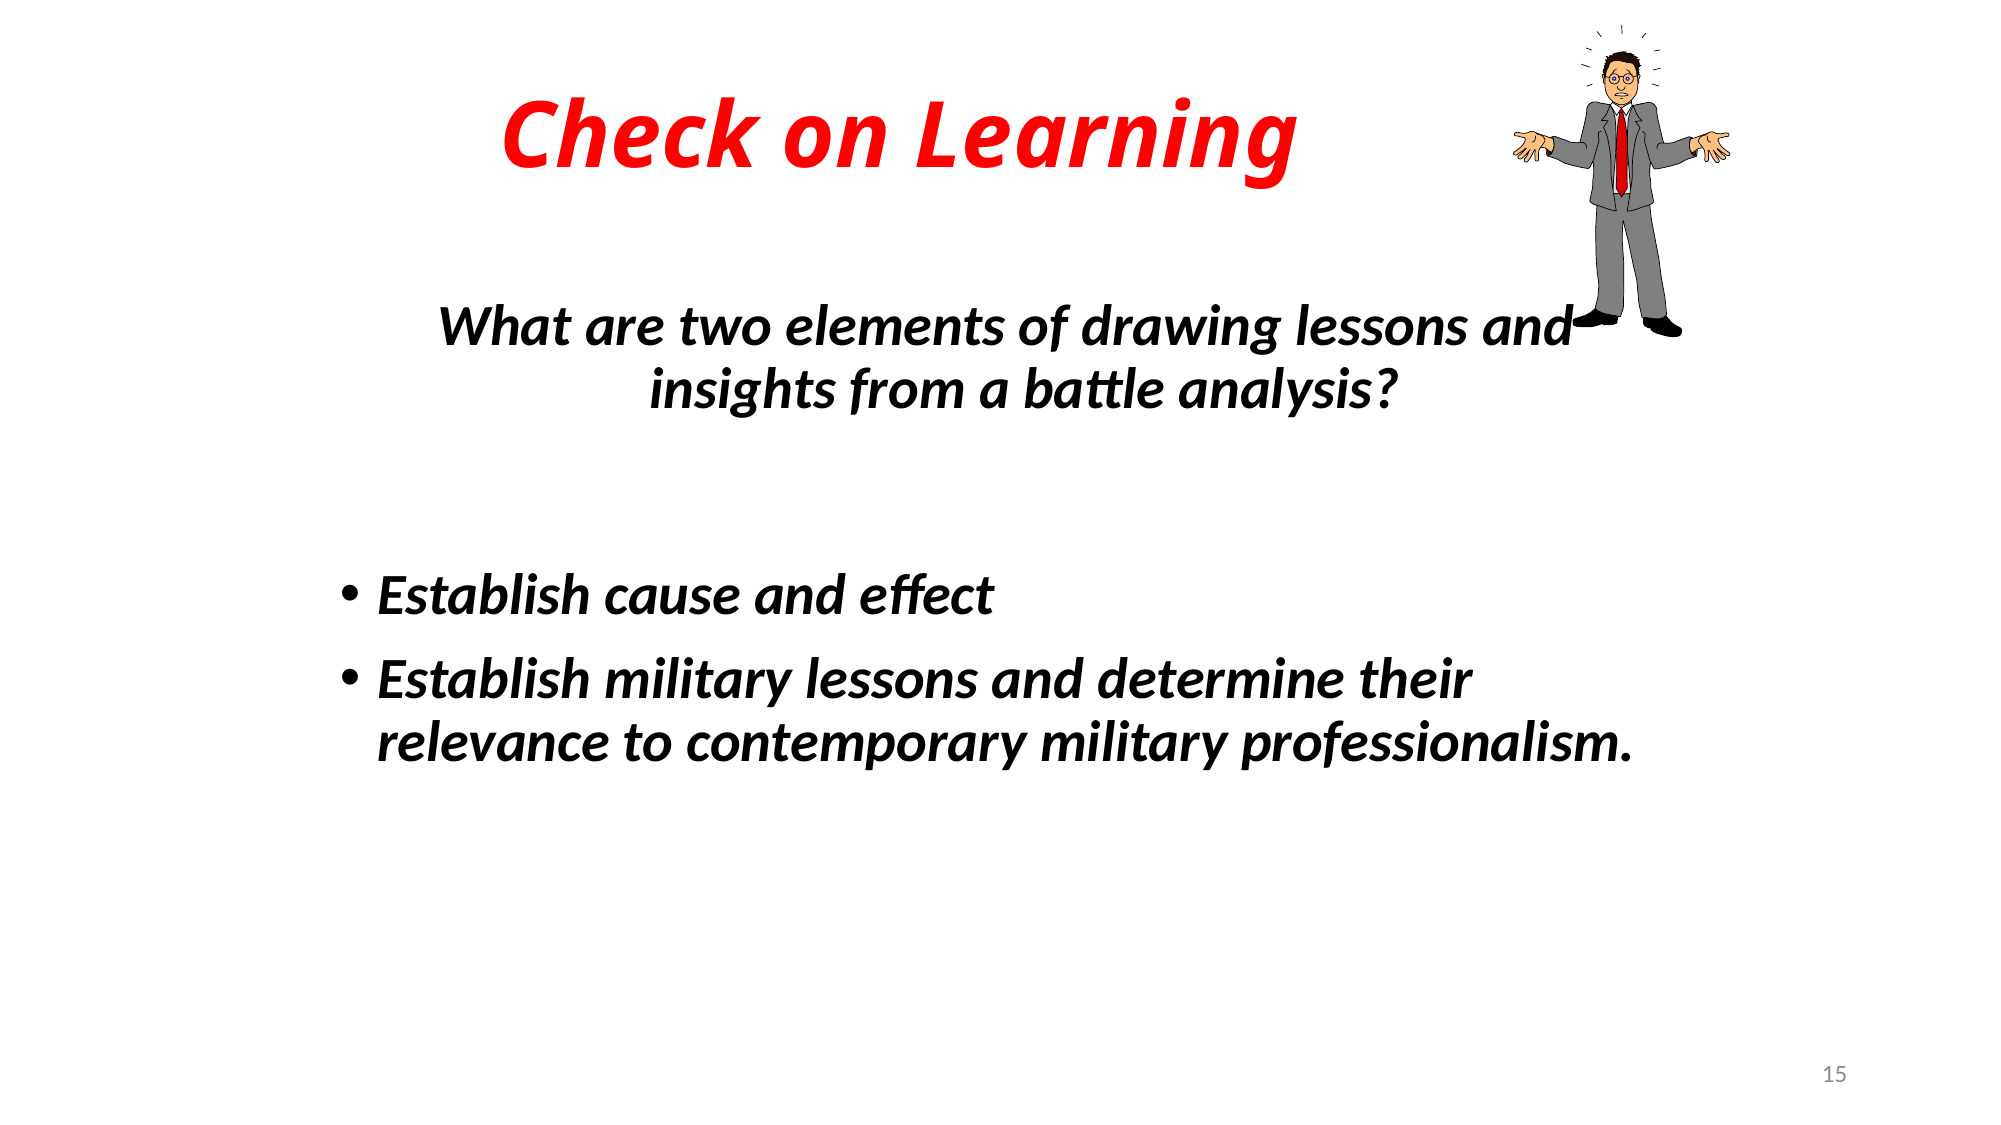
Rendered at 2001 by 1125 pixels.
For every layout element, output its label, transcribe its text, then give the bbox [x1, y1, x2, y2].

title Check on Learning [484, 63, 1504, 213]
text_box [1512, 24, 1732, 338]
list What are two elements of drawing lessons and insights from a battle analysis? Establish cause and effect Establish military lessons and determine their relevance to contemporary military professionalism. [324, 287, 1688, 1013]
slide_number 15 [1412, 1042, 1863, 1103]
